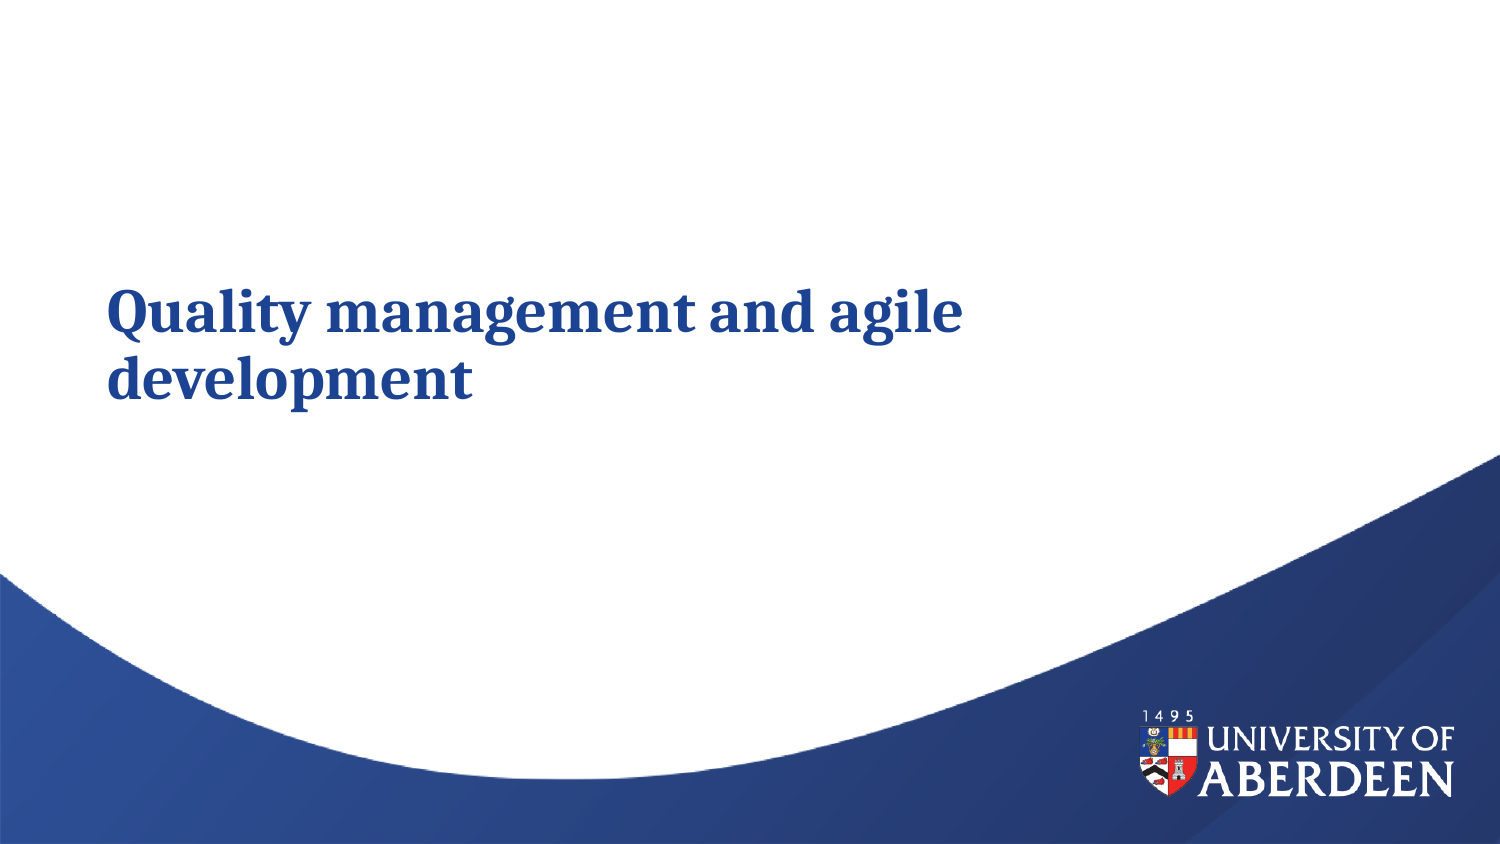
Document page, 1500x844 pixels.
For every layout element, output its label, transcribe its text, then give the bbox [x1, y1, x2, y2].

picture [0, 0, 1500, 844]
title Quality management and agile development [92, 271, 1118, 360]
